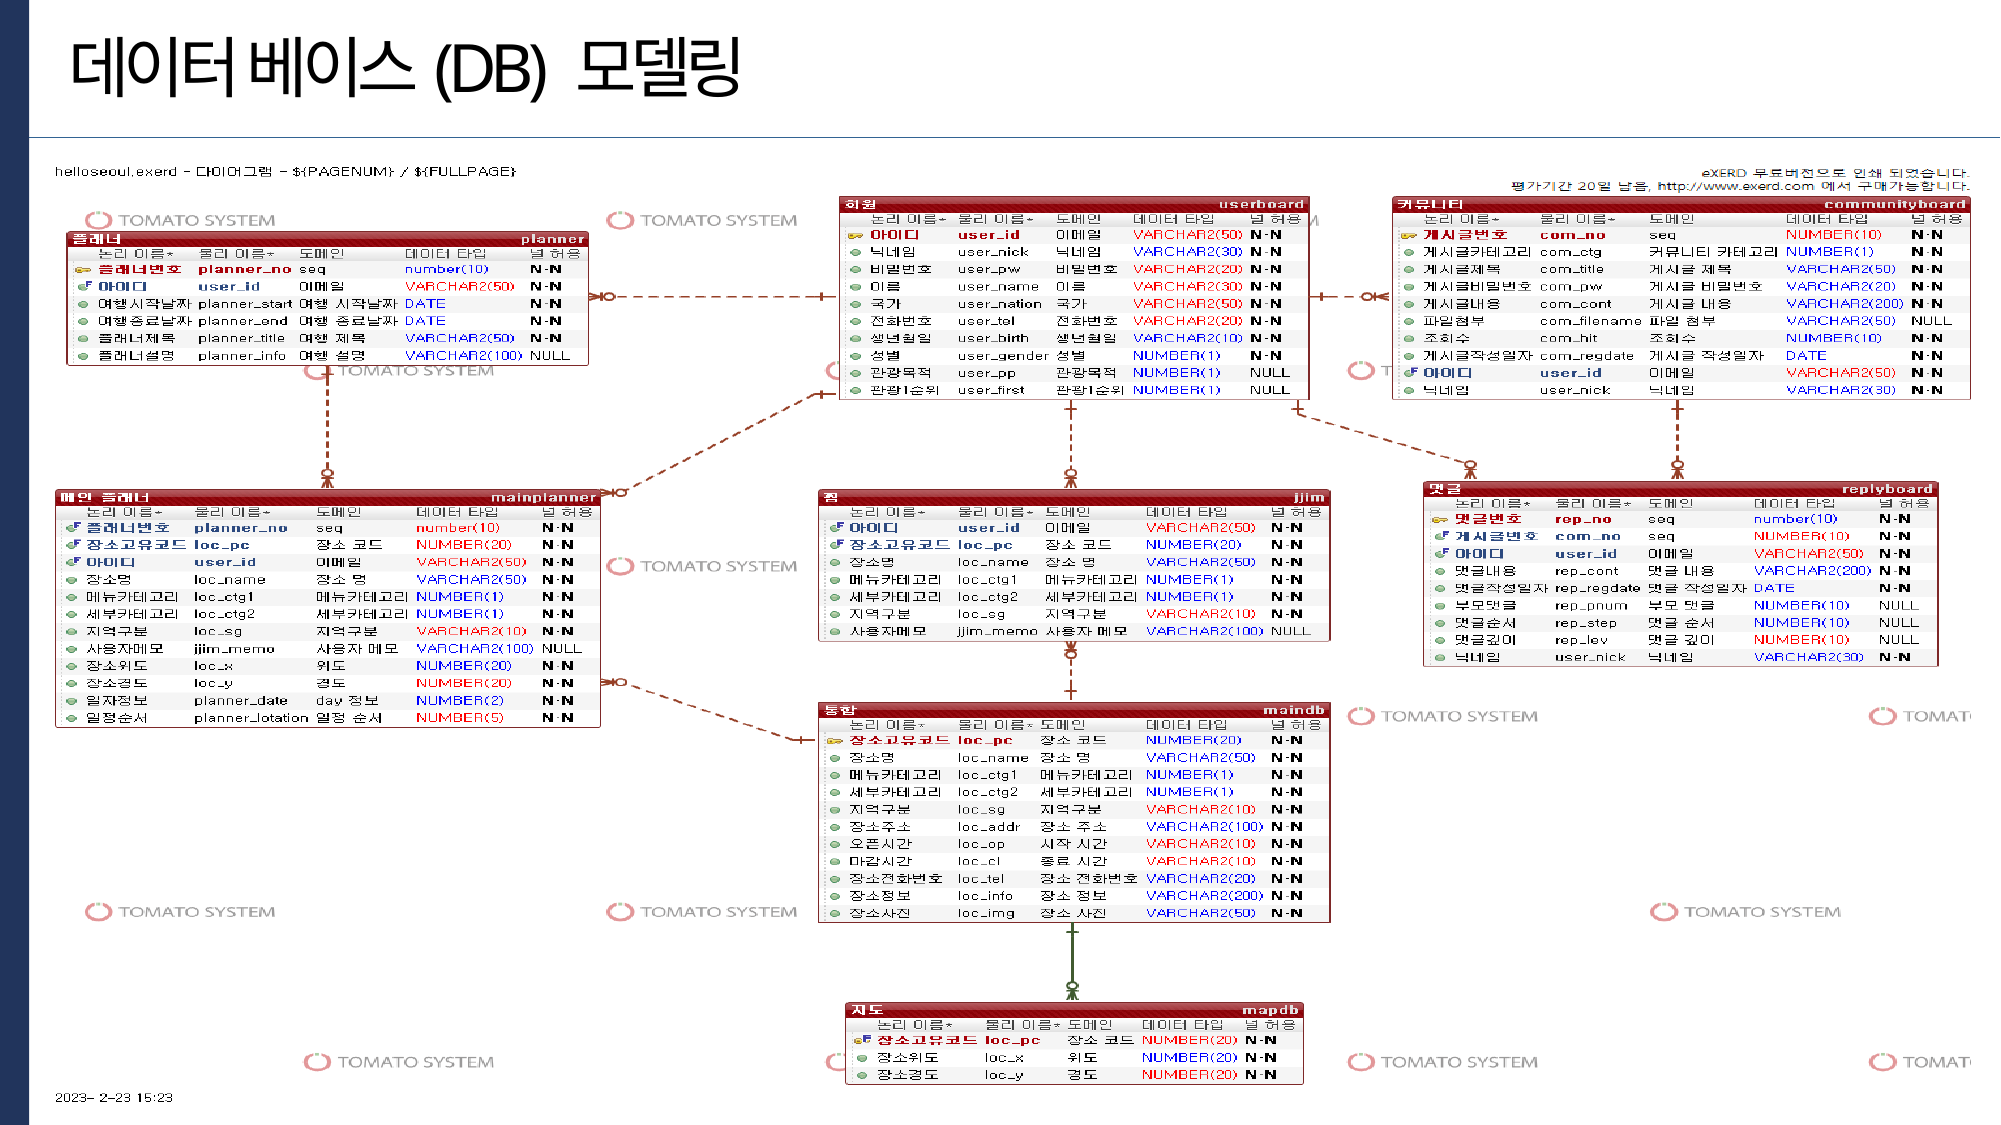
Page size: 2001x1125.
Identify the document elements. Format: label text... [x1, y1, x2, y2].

text_box 데이터 베이스(DB) 모델링 [53, 18, 763, 113]
text_box [0, 0, 30, 1125]
picture [42, 157, 1986, 1113]
